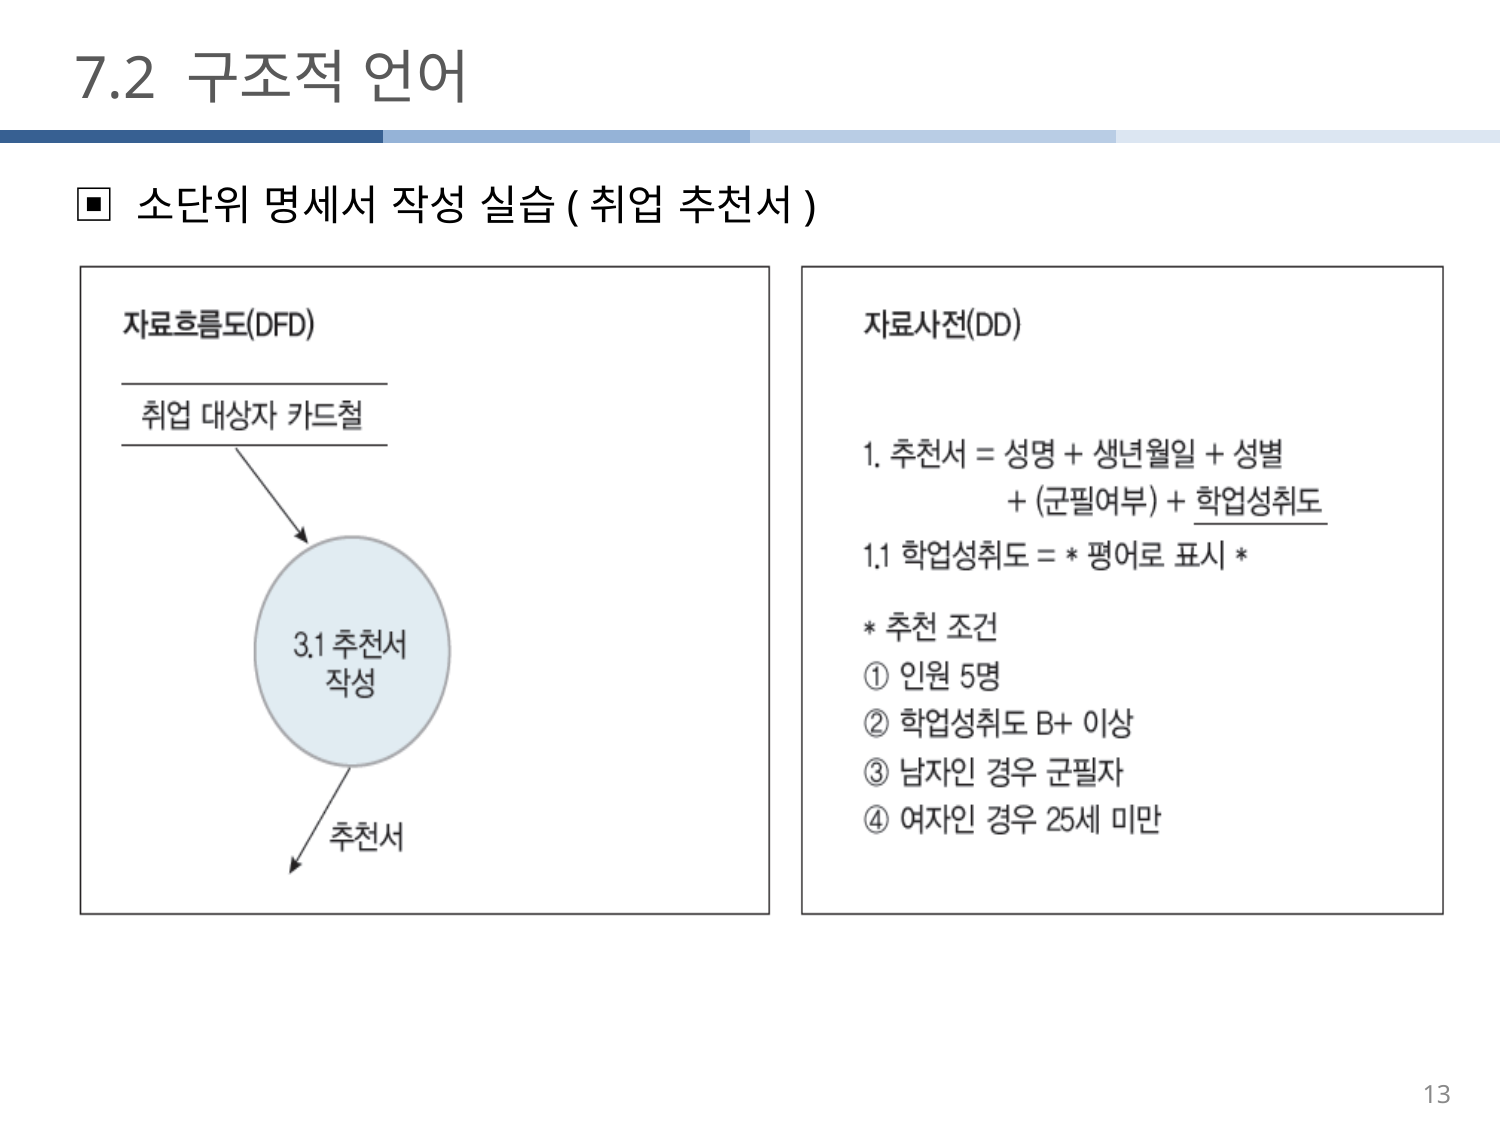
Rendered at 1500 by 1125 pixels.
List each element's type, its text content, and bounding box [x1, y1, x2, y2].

list ▣ 소단위 명세서 작성 실습(취업 추천서) [58, 171, 963, 262]
slide_number 13 [1364, 1066, 1467, 1125]
picture [77, 261, 1448, 918]
text_box 7.2 구조적 언어 [60, 32, 1301, 123]
